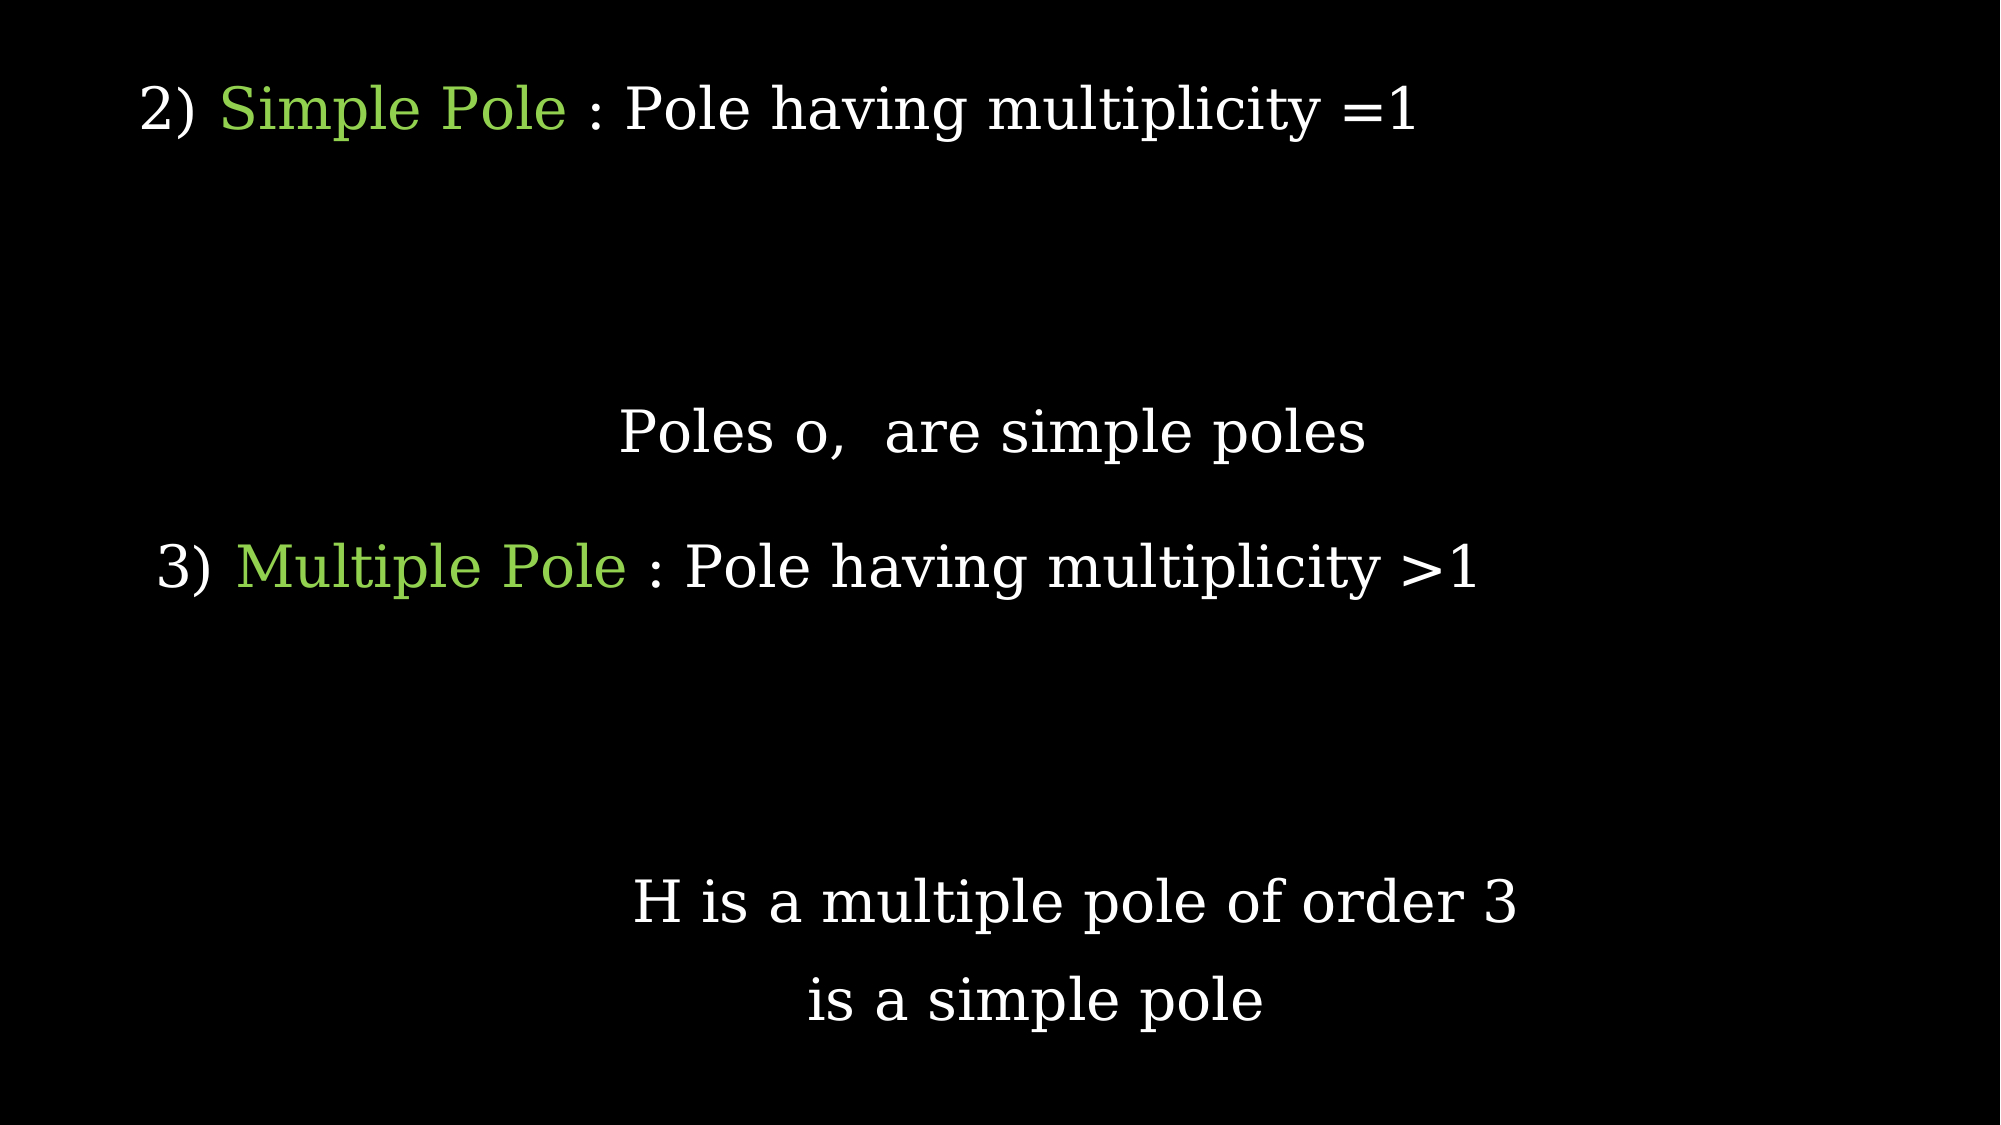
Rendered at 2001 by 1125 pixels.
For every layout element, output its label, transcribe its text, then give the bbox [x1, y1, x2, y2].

text_box 3) Multiple Pole : Pole having multiplicity >1 [140, 522, 1766, 607]
text_box 2) Simple Pole : Pole having multiplicity =1 [123, 63, 1749, 149]
